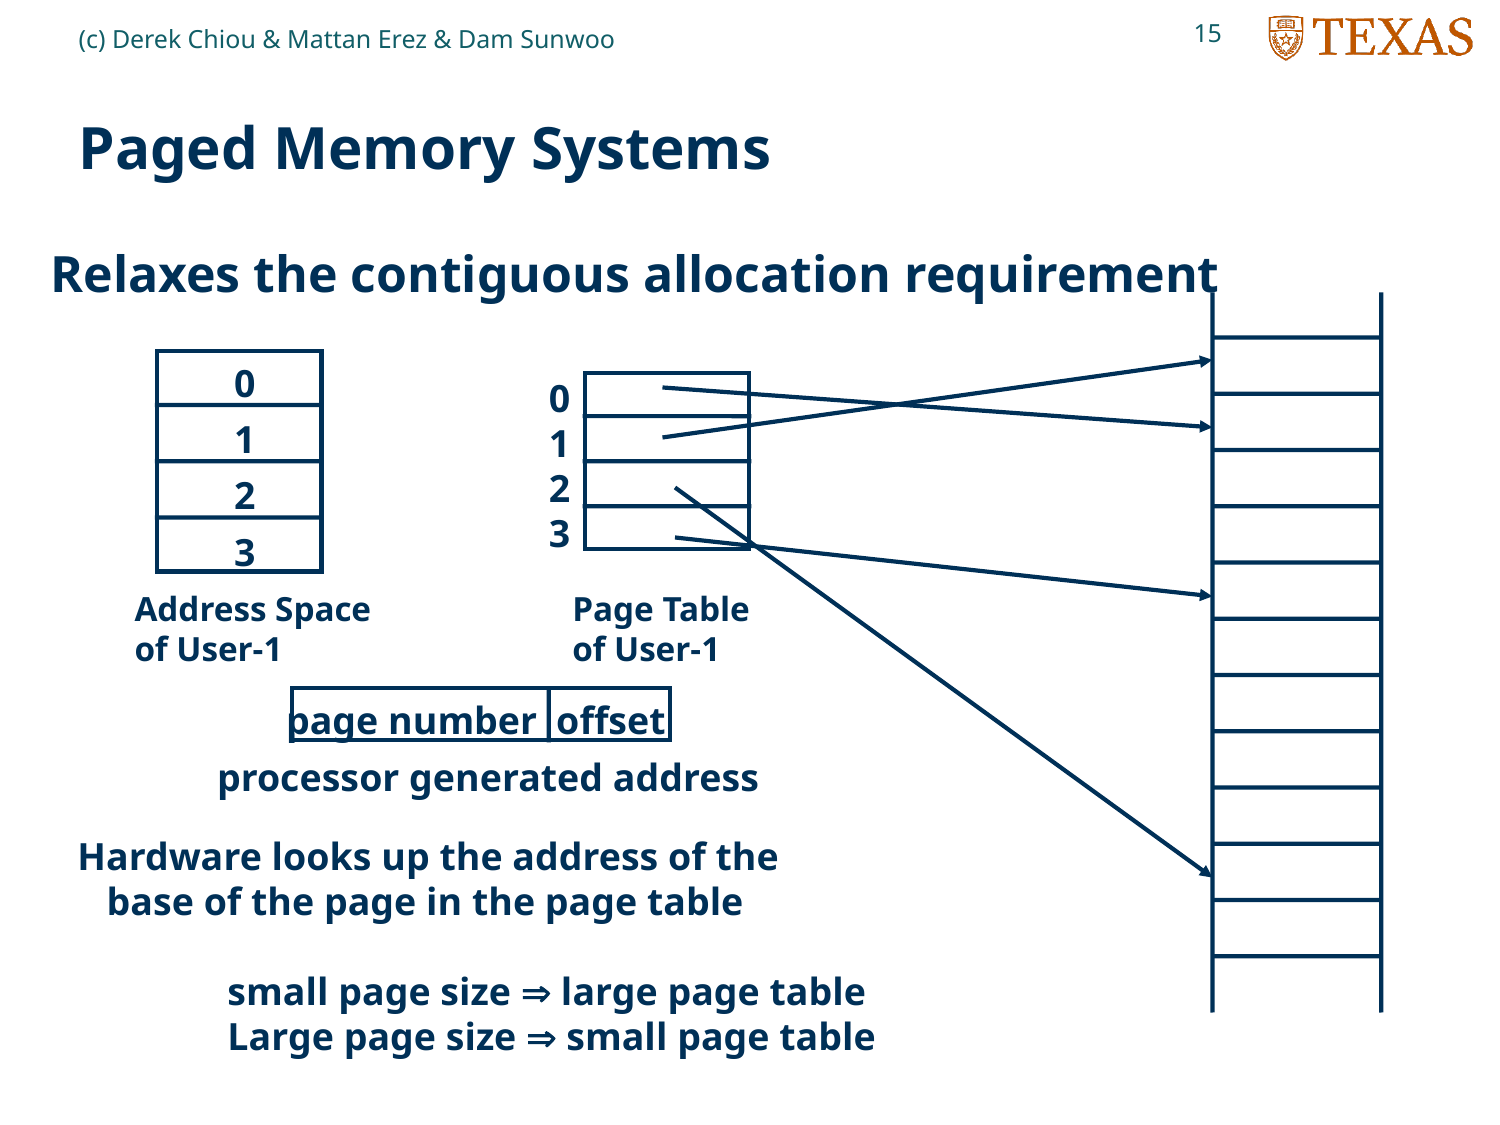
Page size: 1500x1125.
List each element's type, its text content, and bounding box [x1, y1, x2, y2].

text_box Address Space of User-1 [121, 581, 386, 676]
text_box [662, 387, 1207, 433]
text_box [157, 518, 220, 572]
text_box [585, 417, 750, 461]
text_box [157, 350, 322, 404]
text_box 0 [535, 367, 585, 412]
text_box [270, 518, 322, 572]
text_box [898, 355, 1207, 404]
text_box 1 [220, 409, 270, 465]
footer (c) Derek Chiou & Mattan Erez & Dam Sunwoo [63, 3, 914, 73]
text_box Page Table of User-1 [558, 581, 773, 676]
text_box 3 [535, 503, 585, 562]
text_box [1212, 292, 1382, 1013]
text_box [756, 547, 1207, 877]
text_box [585, 507, 750, 550]
slide_number 15 [1100, 0, 1238, 73]
text_box [585, 462, 750, 506]
picture [1268, 12, 1474, 63]
text_box [270, 462, 322, 517]
text_box [585, 373, 750, 416]
title Paged Memory Systems [63, 75, 1475, 223]
text_box 3 [220, 521, 270, 581]
text_box 2 [535, 458, 585, 503]
text_box Hardware looks up the address of the base of the page in the page table small page size Þ large page table Large page size Þ small page table [63, 825, 890, 1065]
text_box offset [551, 690, 680, 750]
text_box 2 [220, 465, 270, 521]
text_box 0 [220, 353, 270, 409]
text_box Relaxes the contiguous allocation requirement [35, 234, 1235, 310]
text_box processor generated address [203, 746, 774, 806]
text_box [157, 405, 220, 461]
text_box page number [272, 690, 551, 750]
text_box [270, 405, 322, 461]
text_box 1 [535, 412, 585, 458]
text_box [674, 537, 1207, 602]
text_box [157, 462, 220, 517]
